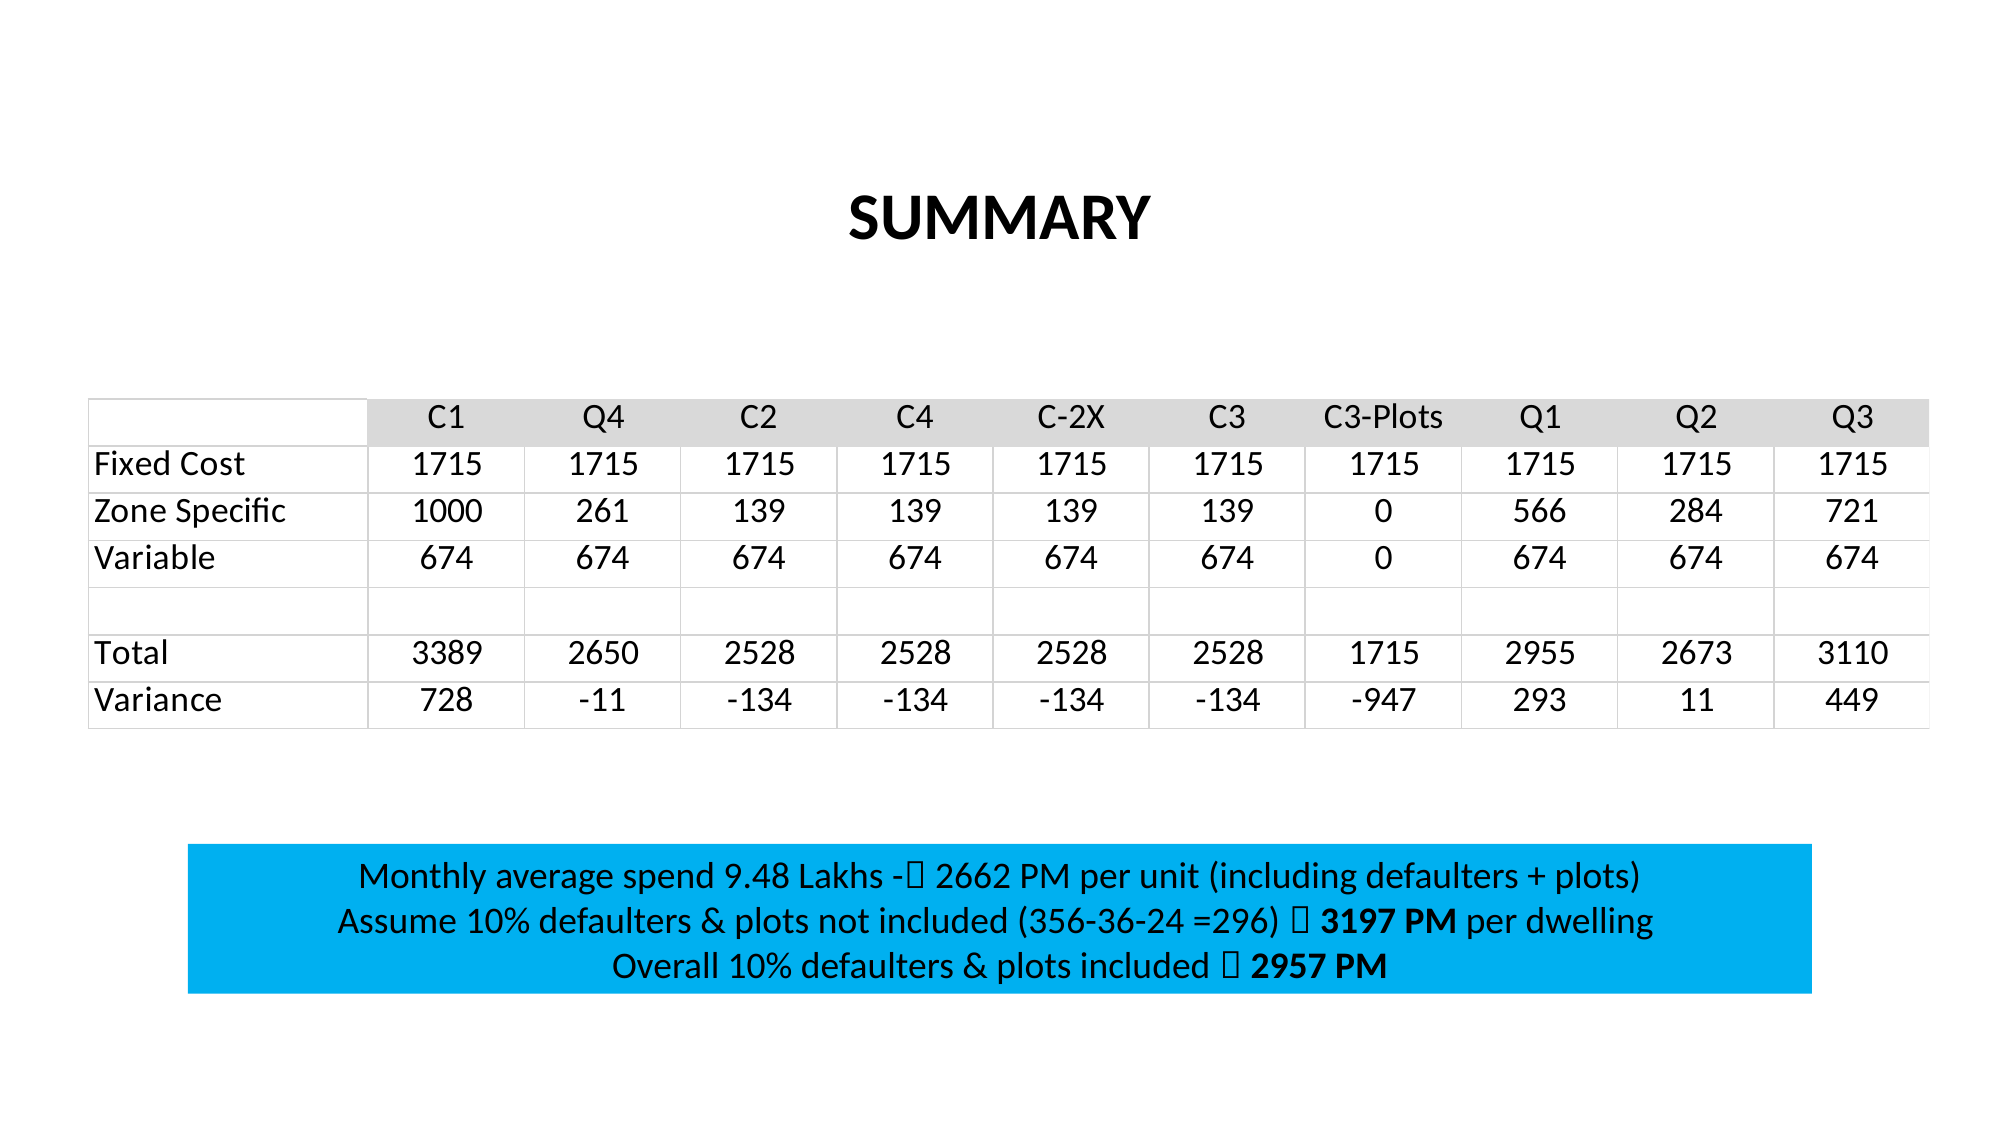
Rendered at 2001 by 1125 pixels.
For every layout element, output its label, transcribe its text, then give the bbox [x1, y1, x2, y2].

text_box SUMMARY [737, 165, 1263, 260]
picture [87, 398, 1931, 730]
text_box Monthly average spend 9.48 Lakhs - 2662 PM per unit (including defaulters + plots) Assume 10% defaulters & plots not included (356-36-24 =296)  3197 PM per dwelling Overall 10% defaulters & plots included  2957 PM [187, 843, 1812, 994]
